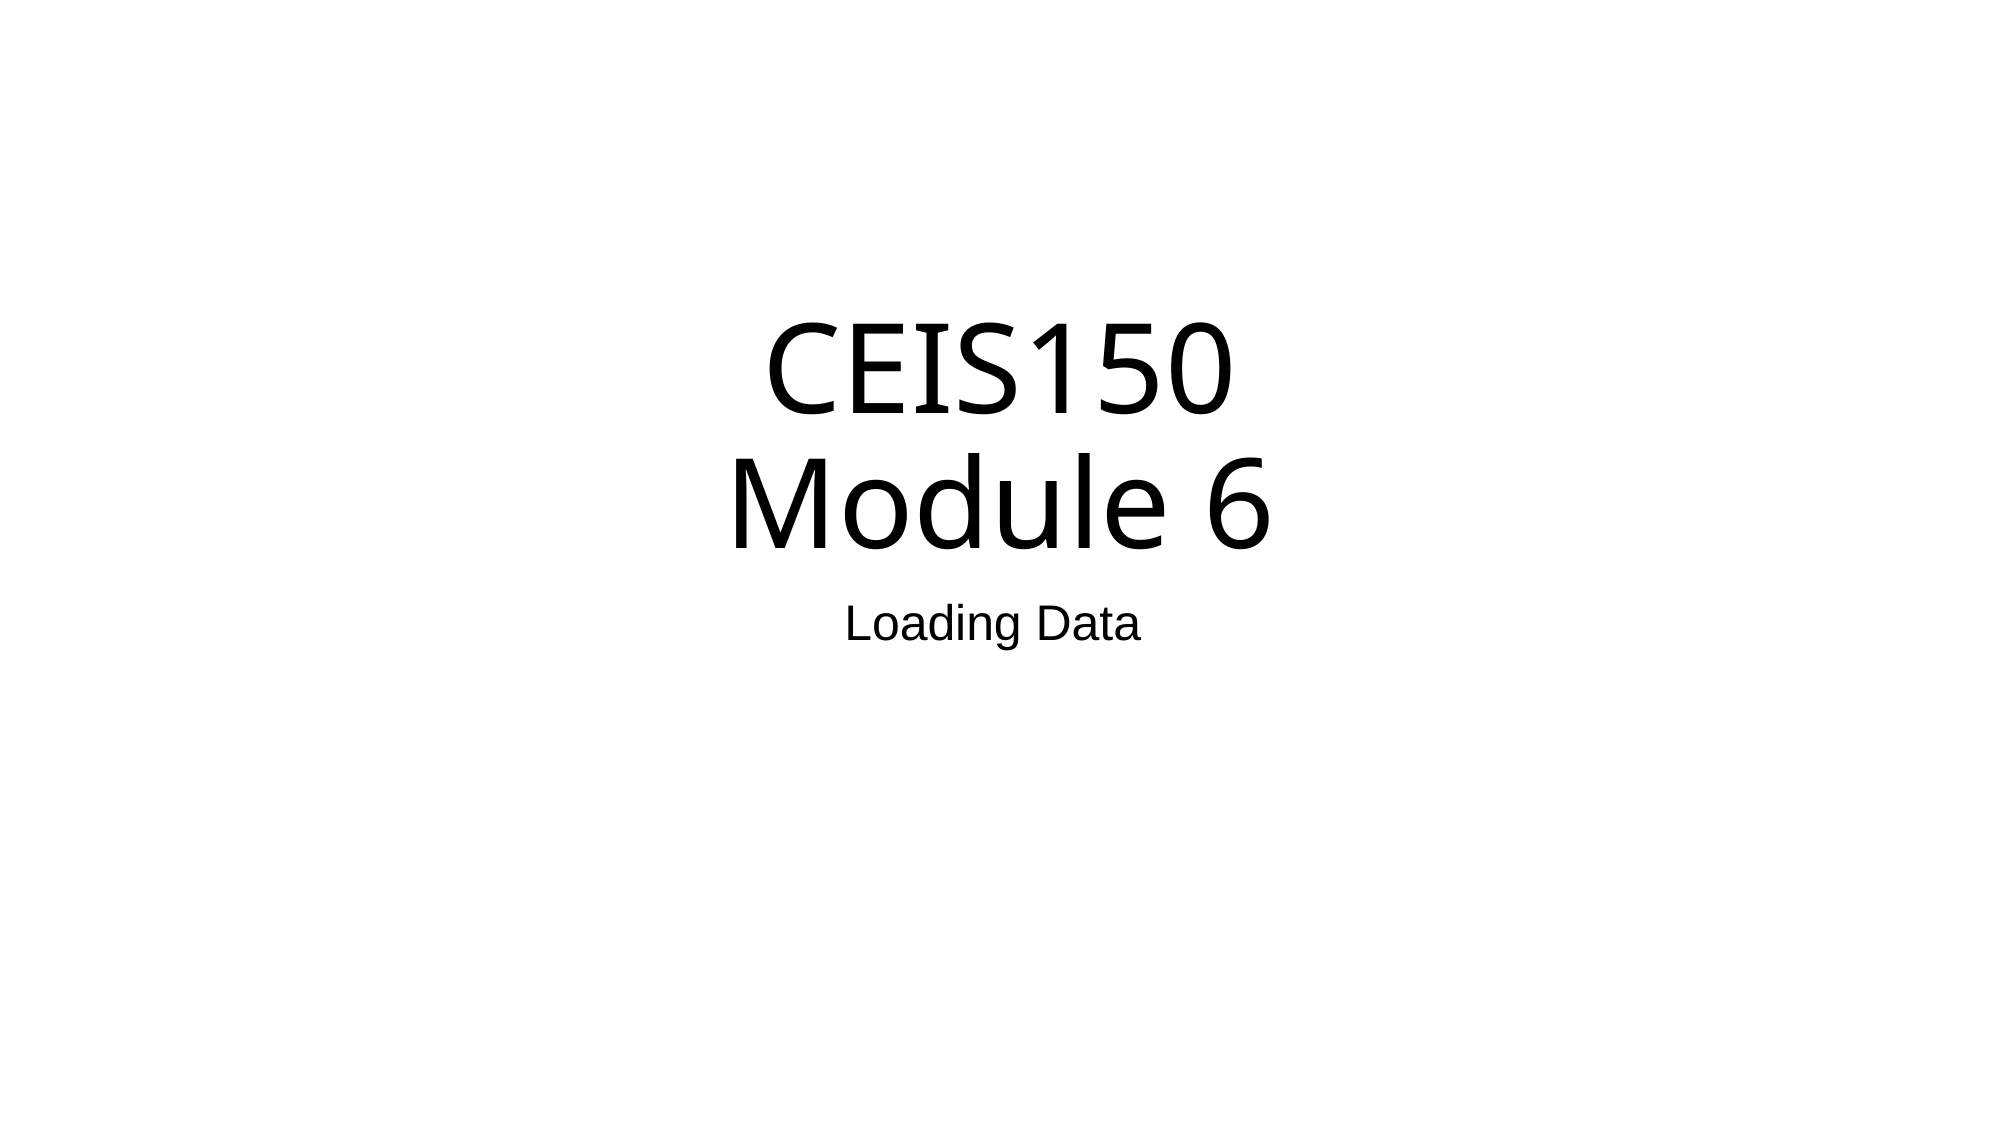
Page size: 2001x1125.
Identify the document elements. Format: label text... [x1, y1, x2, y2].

subtitle Loading Data [249, 590, 1750, 863]
title CEIS150 Module 6 [249, 184, 1750, 576]
